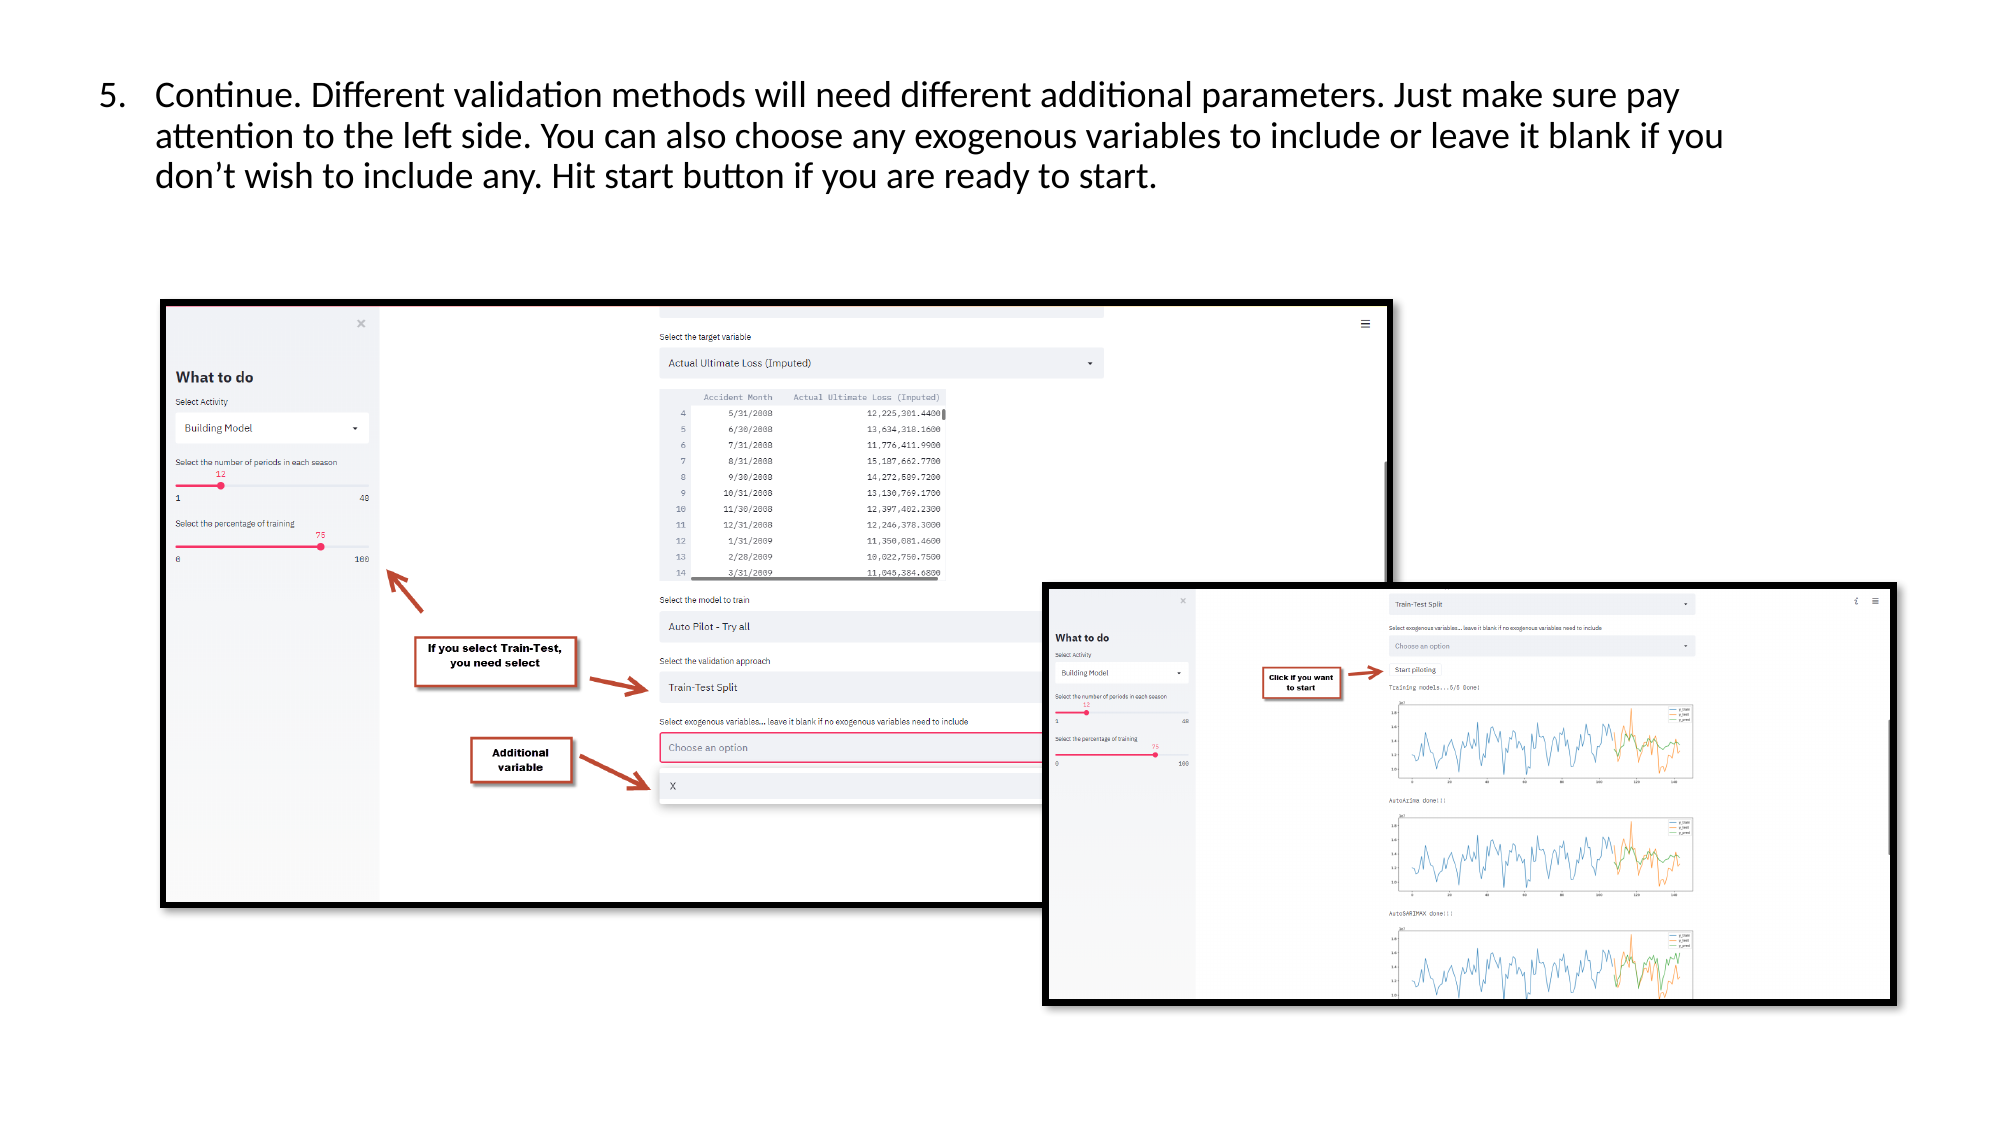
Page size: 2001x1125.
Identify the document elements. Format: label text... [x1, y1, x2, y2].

picture [165, 305, 1891, 1000]
list Continue. Different validation methods will need different additional parameters. Just make sure pay attention to the left side. You can also choose any exogenous variables to include or leave it blank if you don’t wish to include any. Hit start button if you are ready to start. [83, 67, 1809, 331]
